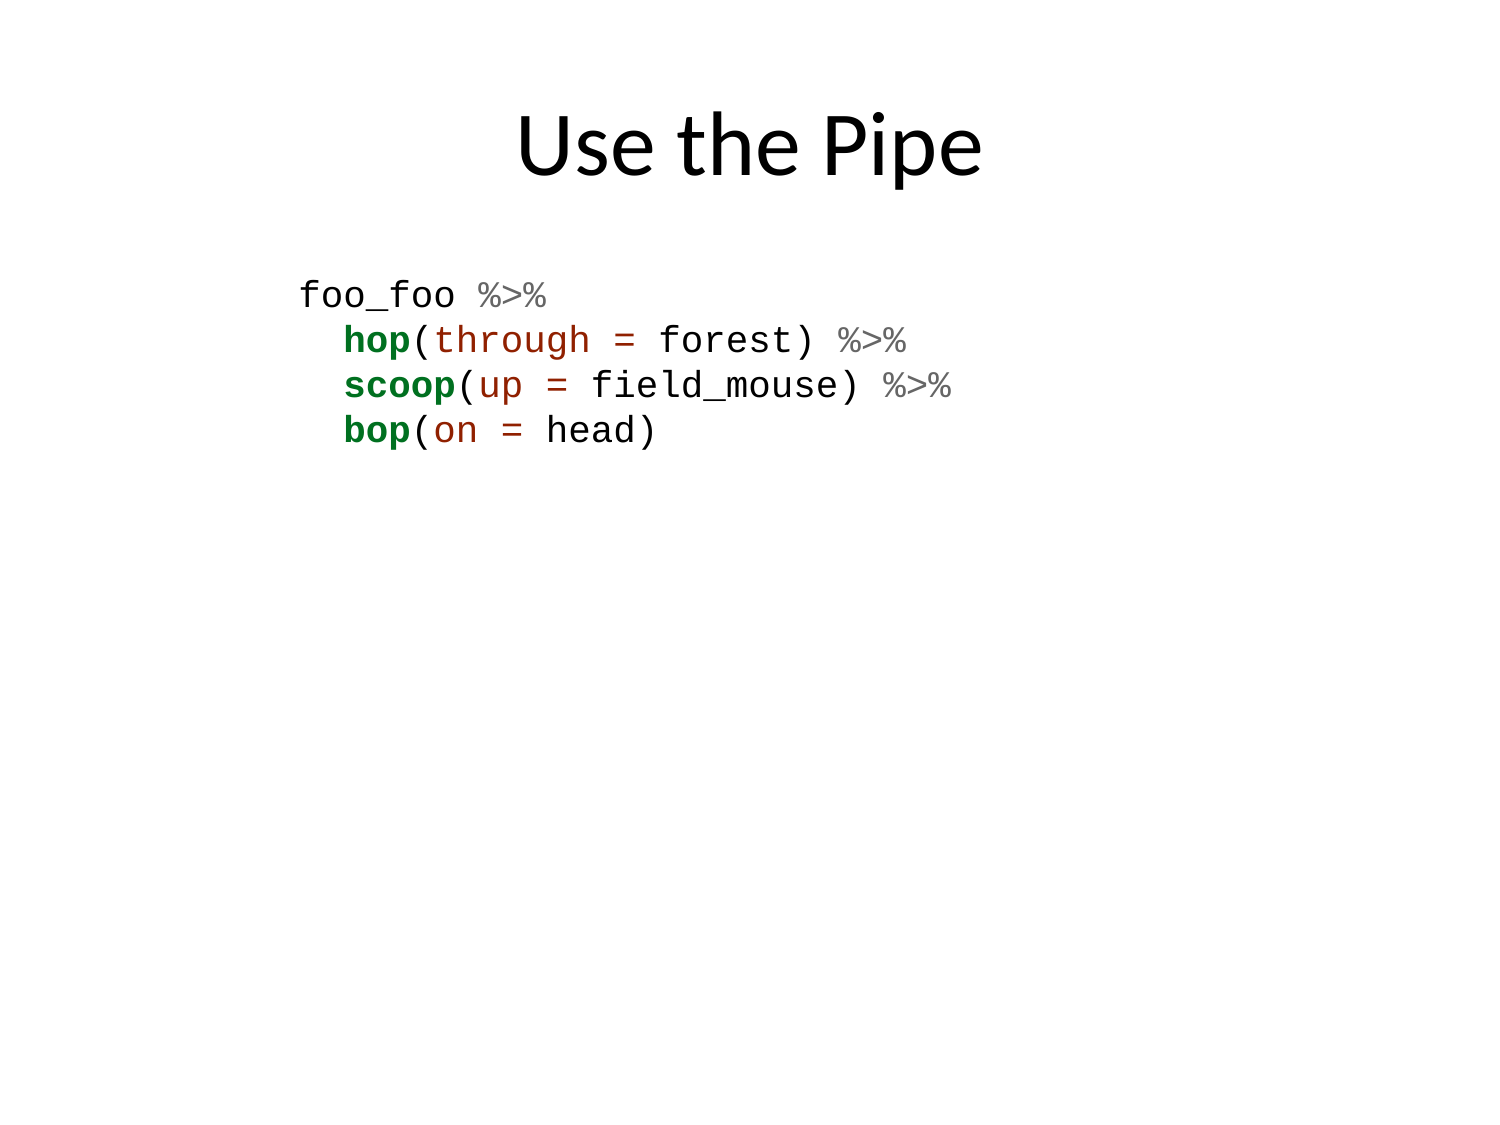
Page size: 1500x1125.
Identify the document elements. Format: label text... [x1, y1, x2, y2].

title Use the Pipe [75, 45, 1425, 233]
list foo_foo %>% hop(through = forest) %>% scoop(up = field_mouse) %>% bop(on = head) [75, 262, 1425, 1005]
